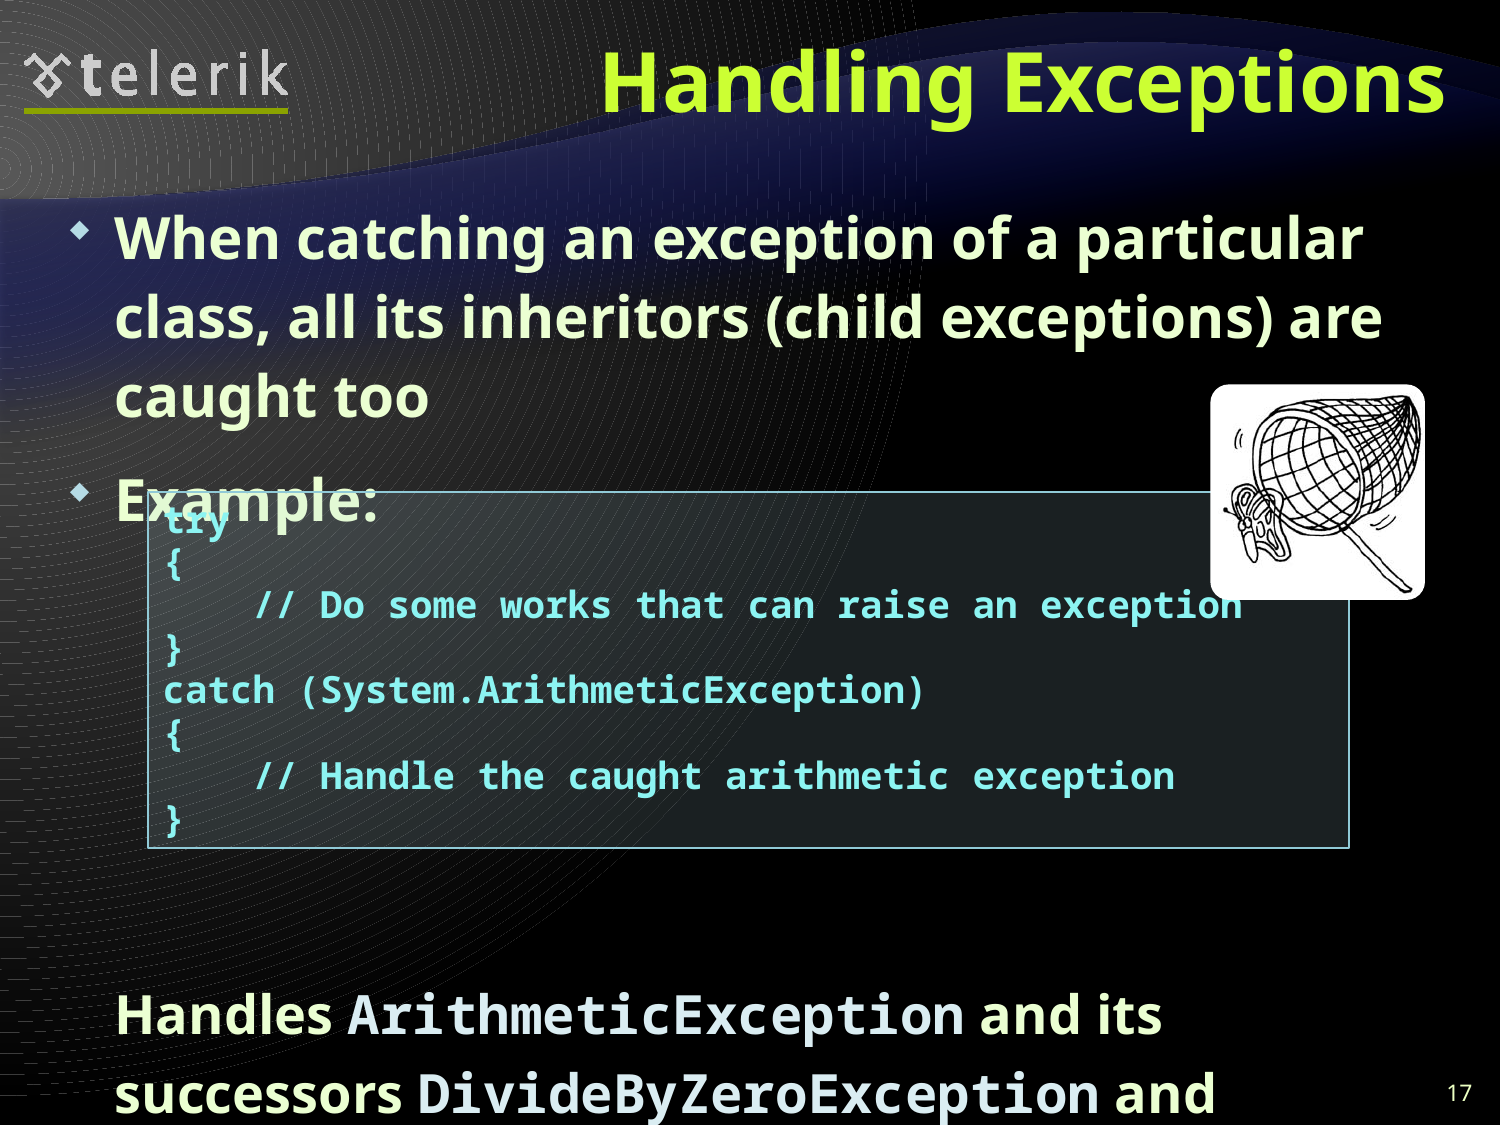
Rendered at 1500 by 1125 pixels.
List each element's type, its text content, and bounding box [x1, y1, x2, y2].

picture [1210, 384, 1426, 601]
picture [24, 49, 288, 114]
text_box try { // Do some works that can raise an exception } catch (System.ArithmeticException) { // Handle the caught arithmetic exception } [147, 491, 1350, 848]
list When catching an exception of a particular class, all its inheritors (child exceptions) are caught too Example: Handles ArithmeticException and its successors DivideByZeroException and OverflowException [53, 184, 1447, 1059]
slide_number 17 [1412, 1074, 1488, 1113]
title Handling Exceptions [300, 12, 1463, 163]
